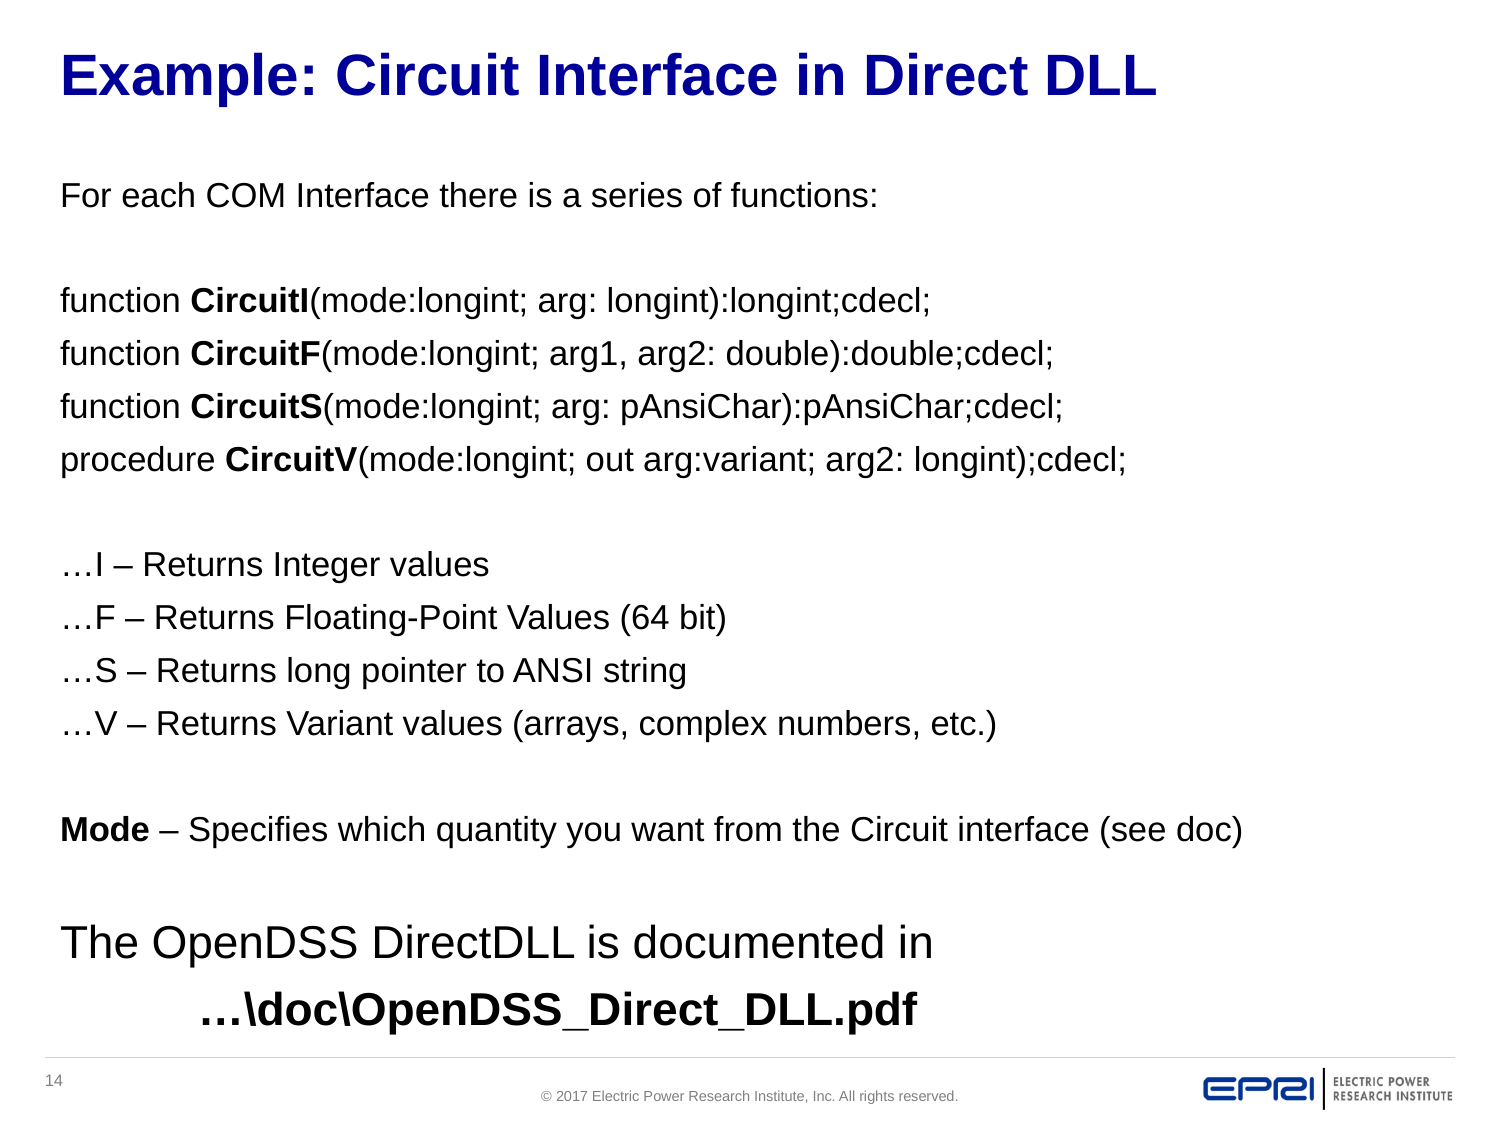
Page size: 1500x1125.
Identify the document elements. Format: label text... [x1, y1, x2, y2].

title Example: Circuit Interface in Direct DLL [44, 29, 1456, 151]
list For each COM Interface there is a series of functions: function CircuitI(mode:longint; arg: longint):longint;cdecl; function CircuitF(mode:longint; arg1, arg2: double):double;cdecl; function CircuitS(mode:longint; arg: pAnsiChar):pAnsiChar;cdecl; procedure CircuitV(mode:longint; out arg:variant; arg2: longint);cdecl; …I – Returns Integer values …F – Returns Floating-Point Values (64 bit) …S – Returns long pointer to ANSI string …V – Returns Variant values (arrays, complex numbers, etc.) Mode – Specifies which quantity you want from the Circuit interface (see doc) The OpenDSS DirectDLL is documented in …\doc\OpenDSS_Direct_DLL.pdf [44, 164, 1456, 1051]
picture [1200, 1064, 1455, 1113]
